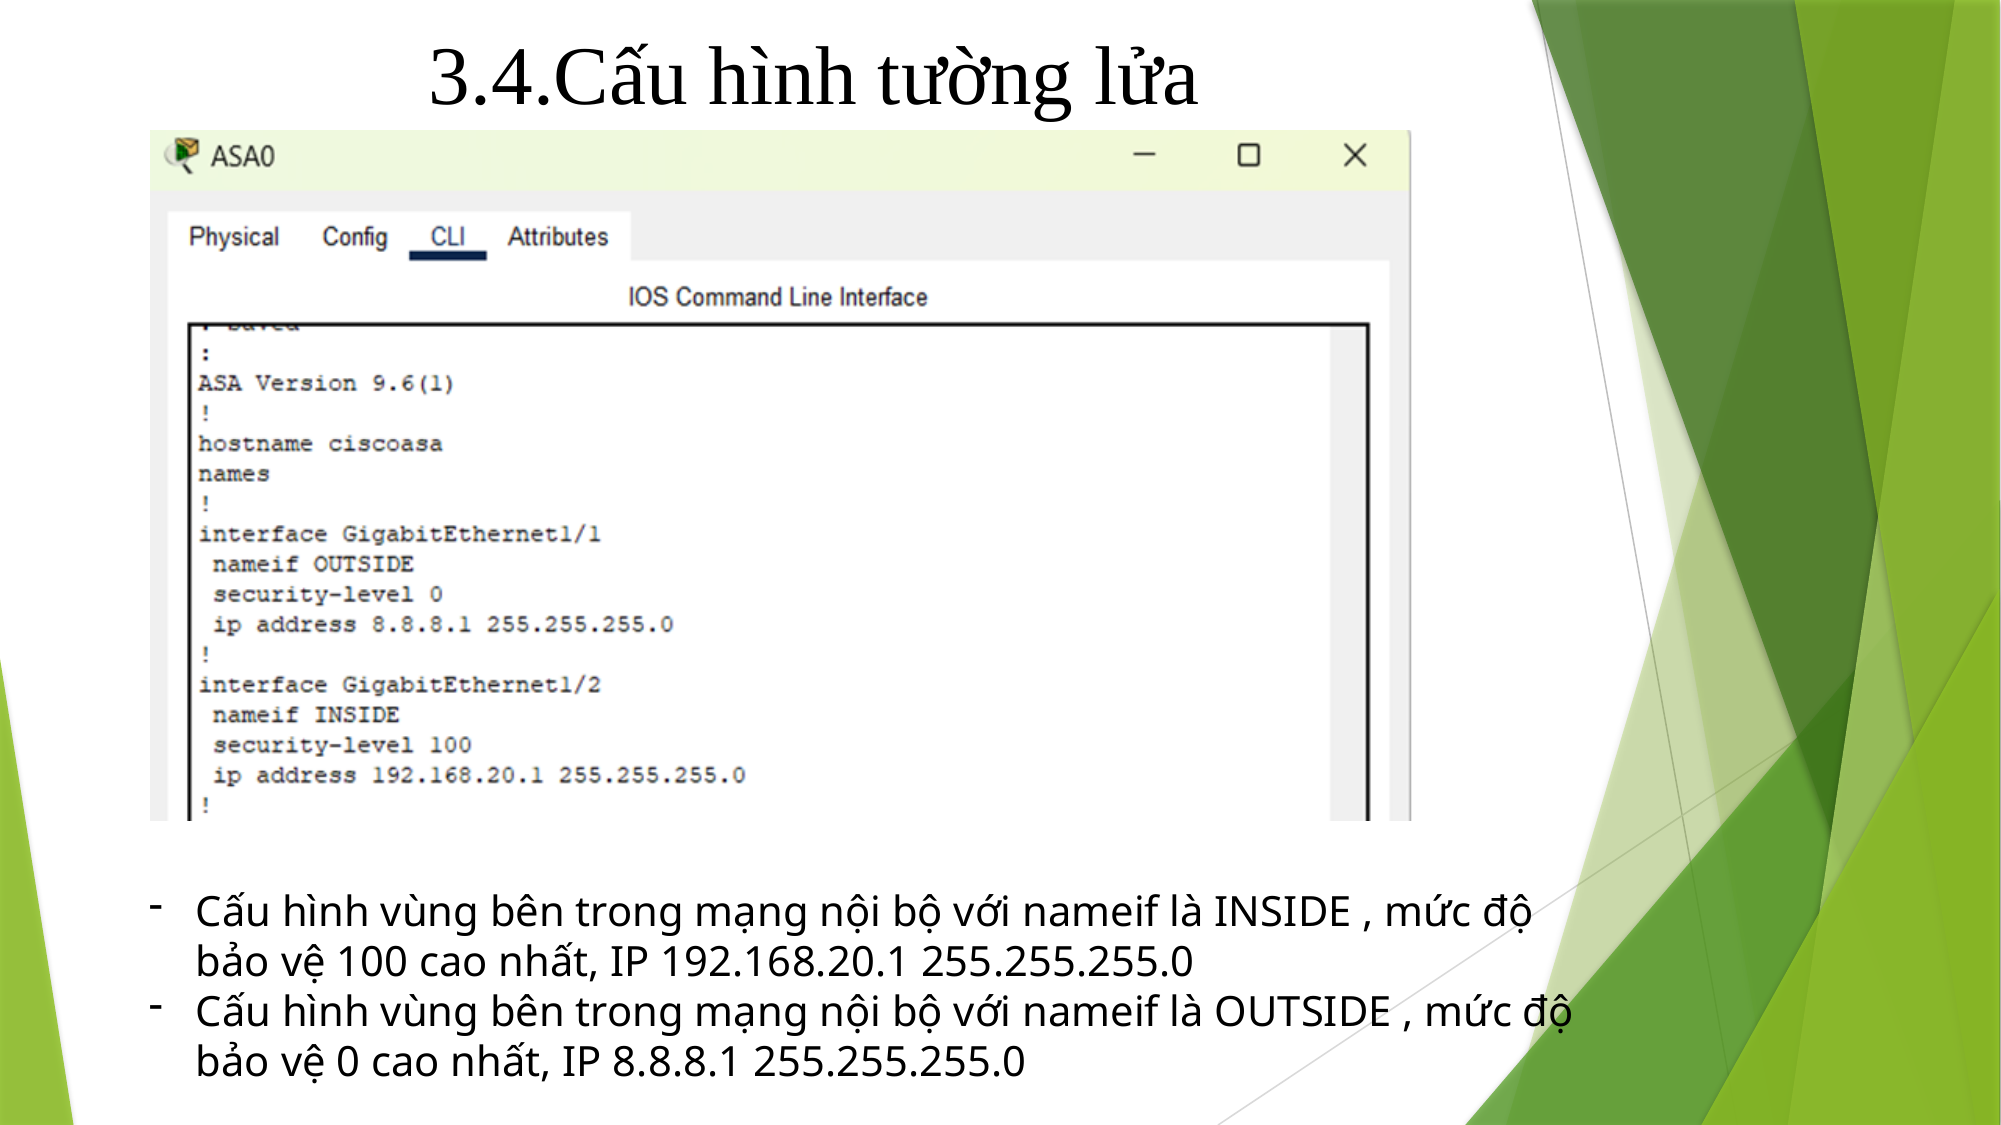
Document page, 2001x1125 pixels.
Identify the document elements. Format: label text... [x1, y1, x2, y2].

picture [149, 129, 1414, 822]
text_box 3.4.Cấu hình tường lửa [414, 14, 1626, 129]
text_box Cấu hình vùng bên trong mạng nội bộ với nameif là INSIDE , mức độ bảo vệ 100 cao nhất, IP 192.168.20.1 255.255.255.0 Cấu hình vùng bên trong mạng nội bộ với nameif là OUTSIDE , mức độ bảo vệ 0 cao nhất, IP 8.8.8.1 255.255.255.0 [134, 877, 1602, 1125]
